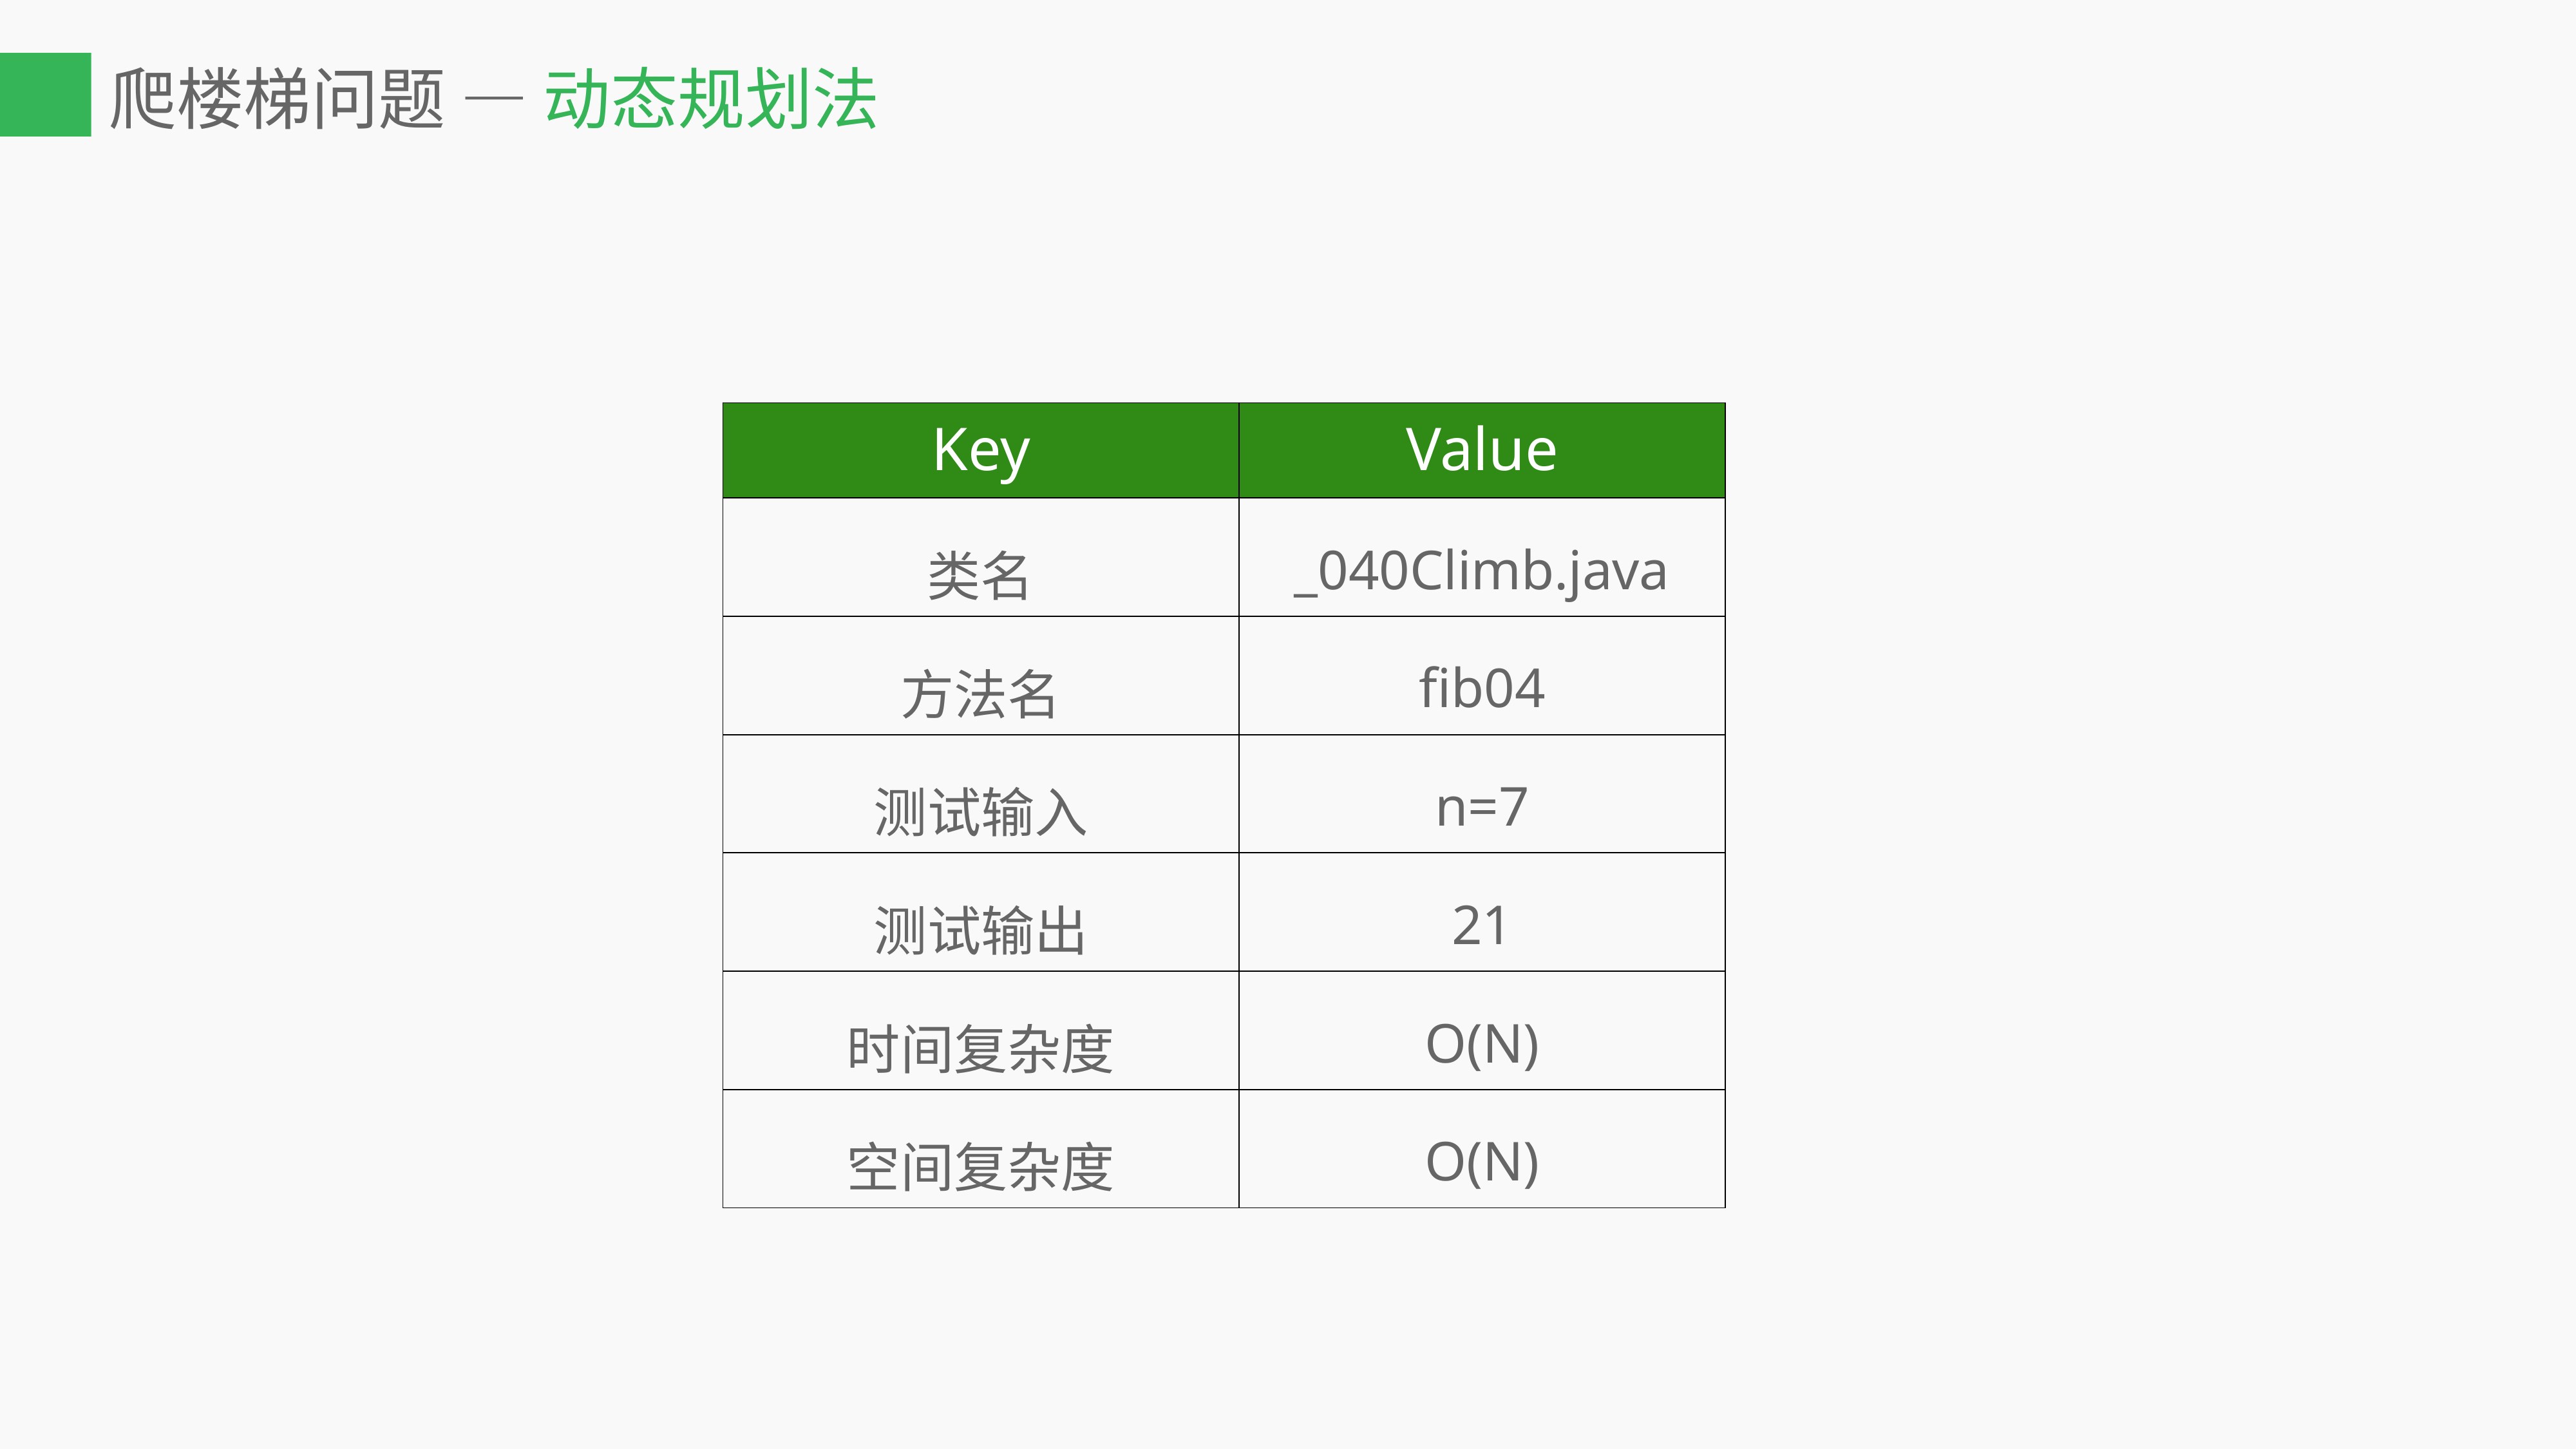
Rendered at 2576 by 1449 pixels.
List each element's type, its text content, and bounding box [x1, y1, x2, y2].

table_cell 测试输出 [723, 853, 1238, 971]
table_cell 空间复杂度 [723, 1090, 1238, 1208]
table_cell fib04 [1240, 617, 1725, 734]
table_cell 方法名 [723, 617, 1238, 734]
table_cell O(N) [1240, 972, 1725, 1089]
table_cell 21 [1240, 853, 1725, 971]
table_header Value [1240, 403, 1725, 497]
table_cell 时间复杂度 [723, 972, 1238, 1089]
table_cell _040Climb.java [1240, 498, 1725, 616]
table_cell 测试输入 [723, 735, 1238, 852]
table_cell O(N) [1240, 1090, 1725, 1208]
table_cell 类名 [723, 498, 1238, 616]
picture [0, 53, 91, 137]
table_header Key [723, 403, 1238, 497]
title 爬楼梯问题 — 动态规划法 [108, 44, 2540, 144]
subtitle [115, 337, 2461, 1424]
table_cell n=7 [1240, 735, 1725, 852]
